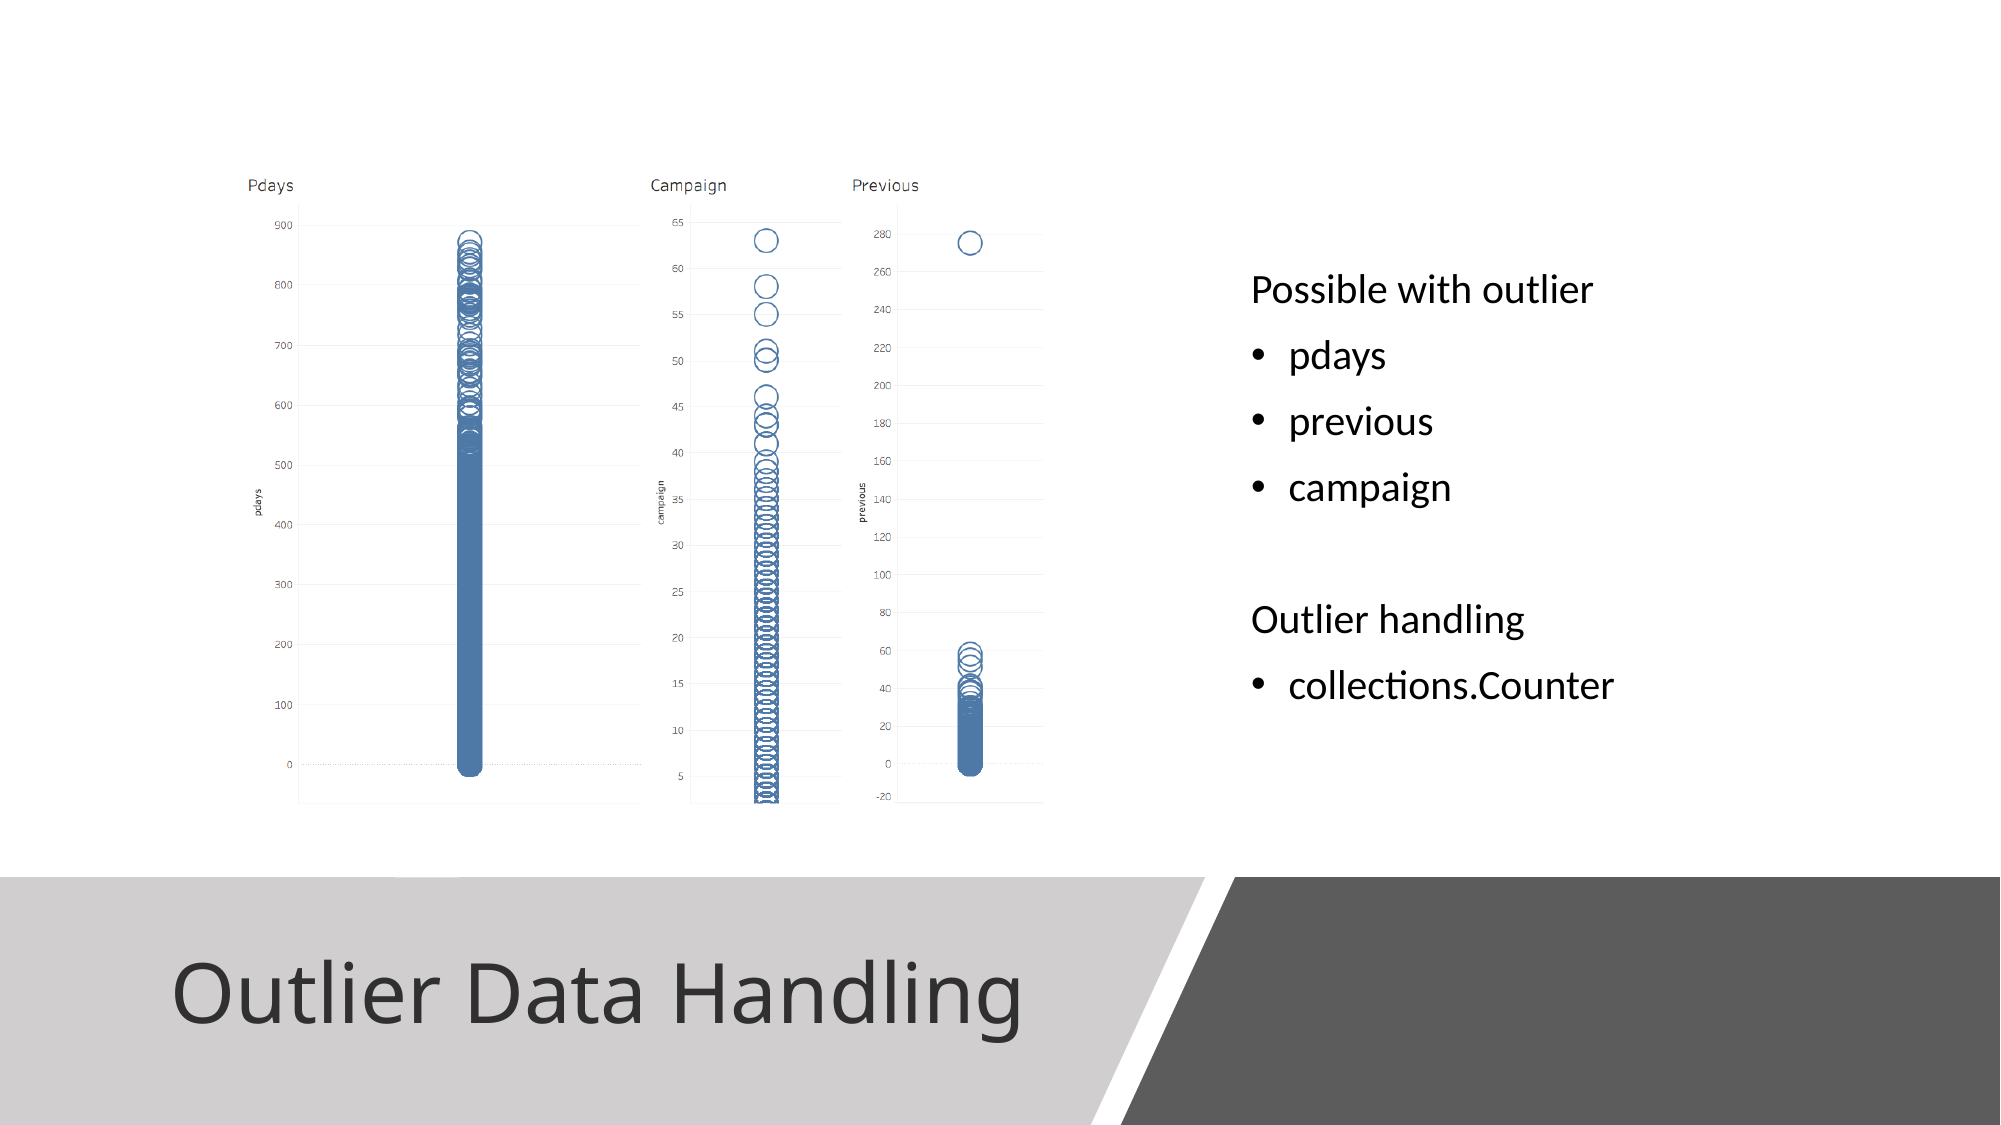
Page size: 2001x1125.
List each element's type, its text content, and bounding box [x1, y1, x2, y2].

text_box [1119, 875, 2000, 1125]
text_box [0, 875, 1207, 1125]
title Outlier Data Handling [155, 907, 1090, 1087]
picture [234, 158, 1053, 813]
list Possible with outlier pdays previous campaign Outlier handling collections.Counter [1236, 158, 1894, 818]
